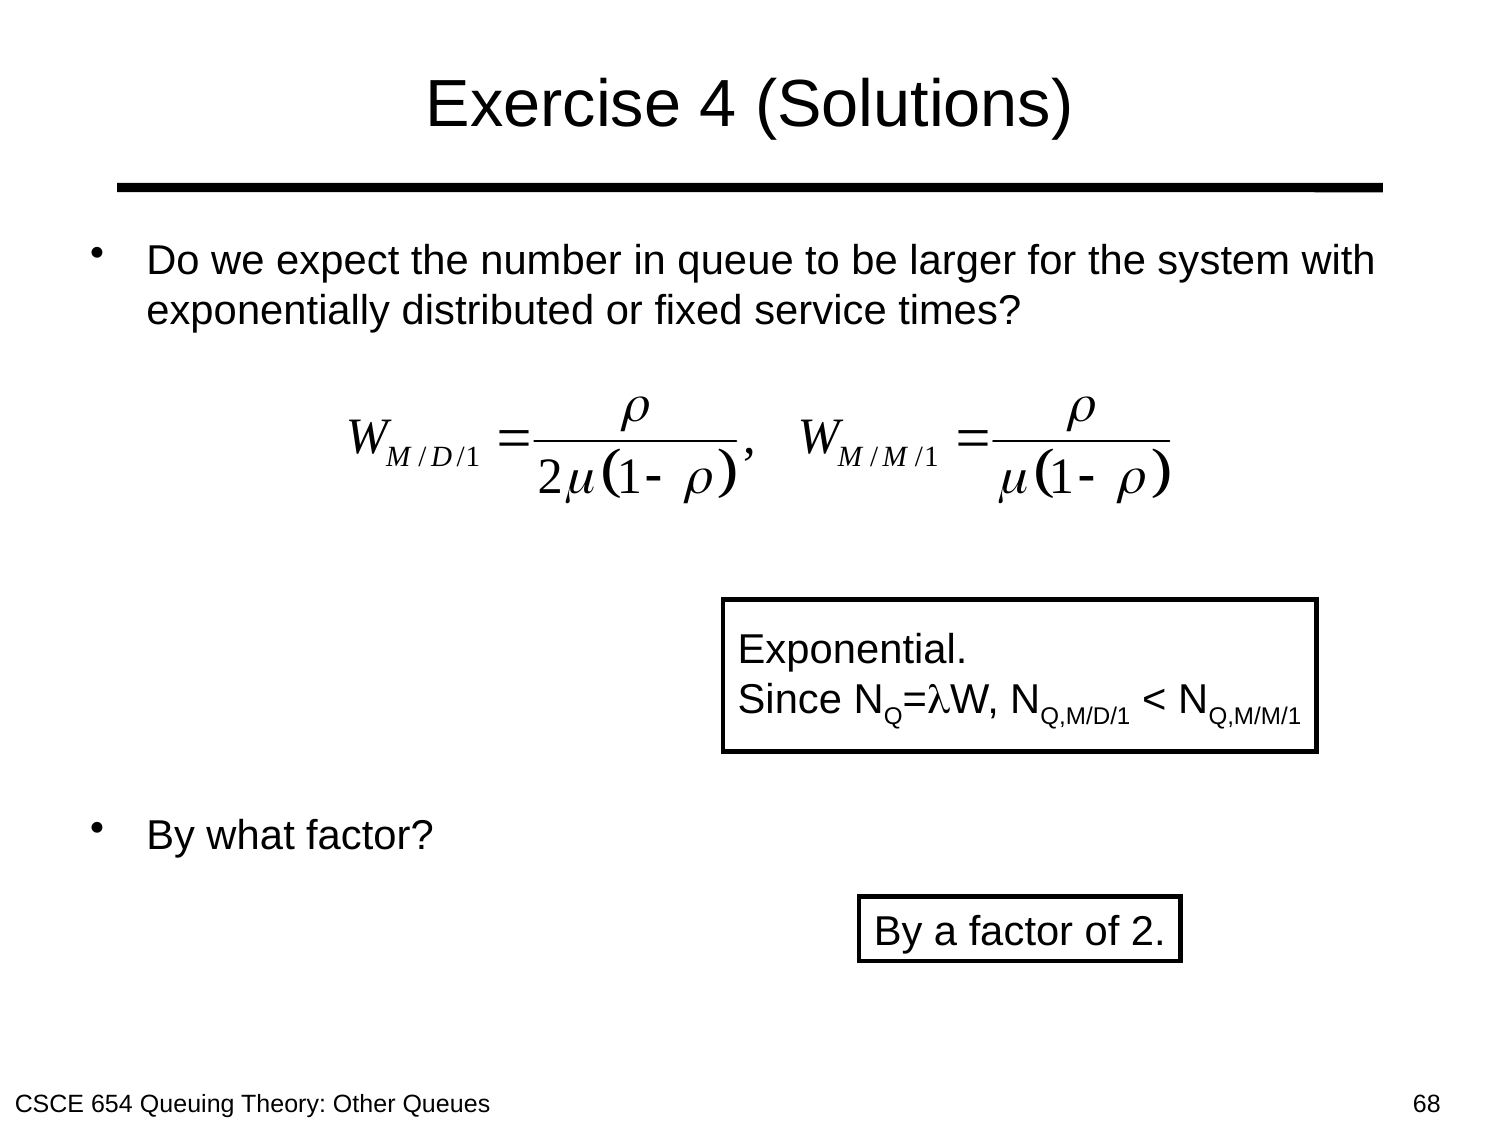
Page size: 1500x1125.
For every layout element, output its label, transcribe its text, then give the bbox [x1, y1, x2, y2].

list Do we expect the number in queue to be larger for the system with exponentially distributed or fixed service times? By what factor? [75, 224, 1425, 1005]
title Exercise 4 (Solutions) [75, 24, 1425, 175]
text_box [342, 372, 1179, 519]
text_box By a factor of 2. [858, 896, 1181, 962]
text_box Exponential. Since NQ=W, NQ,M/D/1 < NQ,M/M/1 [722, 599, 1317, 752]
